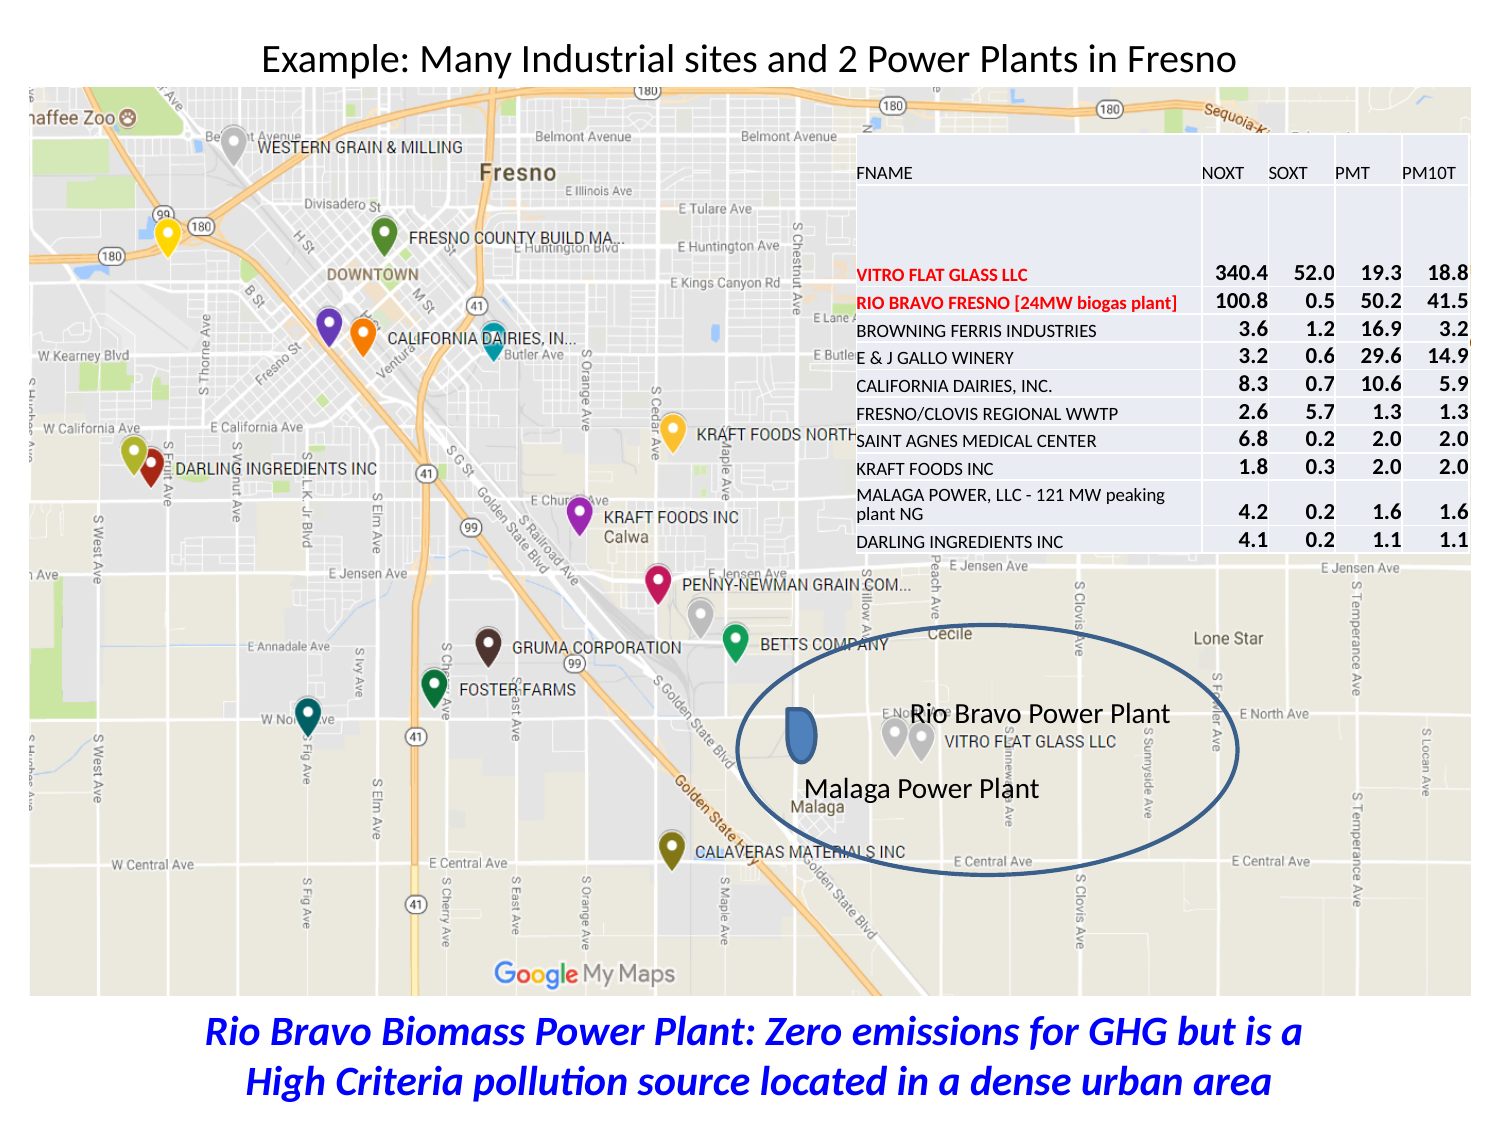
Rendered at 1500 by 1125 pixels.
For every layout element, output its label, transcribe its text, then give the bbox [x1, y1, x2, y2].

picture [29, 87, 1471, 996]
text_box Rio Bravo Biomass Power Plant: Zero emissions for GHG but is a High Criteria pollution source located in a dense urban area [190, 1004, 1329, 1112]
text_box Example: Many Industrial sites and 2 Power Plants in Fresno [74, 24, 1425, 85]
